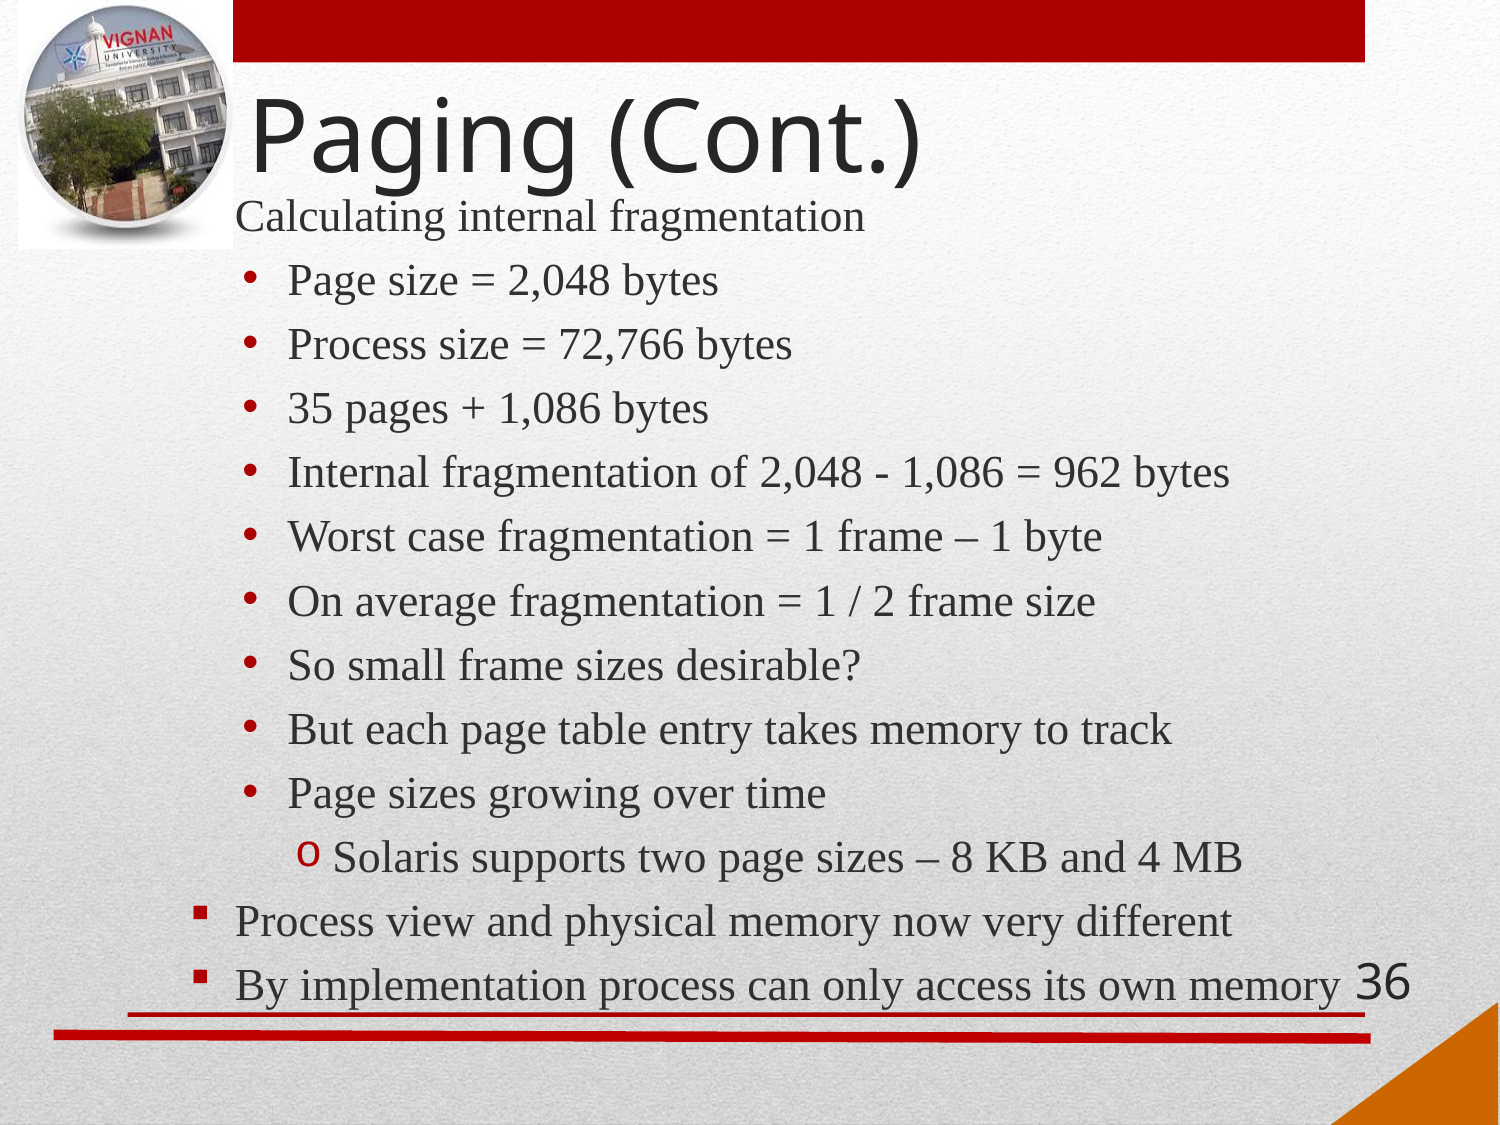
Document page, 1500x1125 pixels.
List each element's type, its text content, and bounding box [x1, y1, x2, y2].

list Calculating internal fragmentation Page size = 2,048 bytes Process size = 72,766 bytes 35 pages + 1,086 bytes Internal fragmentation of 2,048 - 1,086 = 962 bytes Worst case fragmentation = 1 frame – 1 byte On average fragmentation = 1 / 2 frame size So small frame sizes desirable? But each page table entry takes memory to track Page sizes growing over time Solaris supports two page sizes – 8 KB and 4 MB Process view and physical memory now very different By implementation process can only access its own memory [174, 395, 1500, 800]
picture [17, 0, 234, 249]
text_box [52, 1034, 1372, 1040]
slide_number 36 [1333, 940, 1434, 1027]
text_box [1331, 1003, 1498, 1125]
title Paging (Cont.) [238, 105, 1500, 200]
